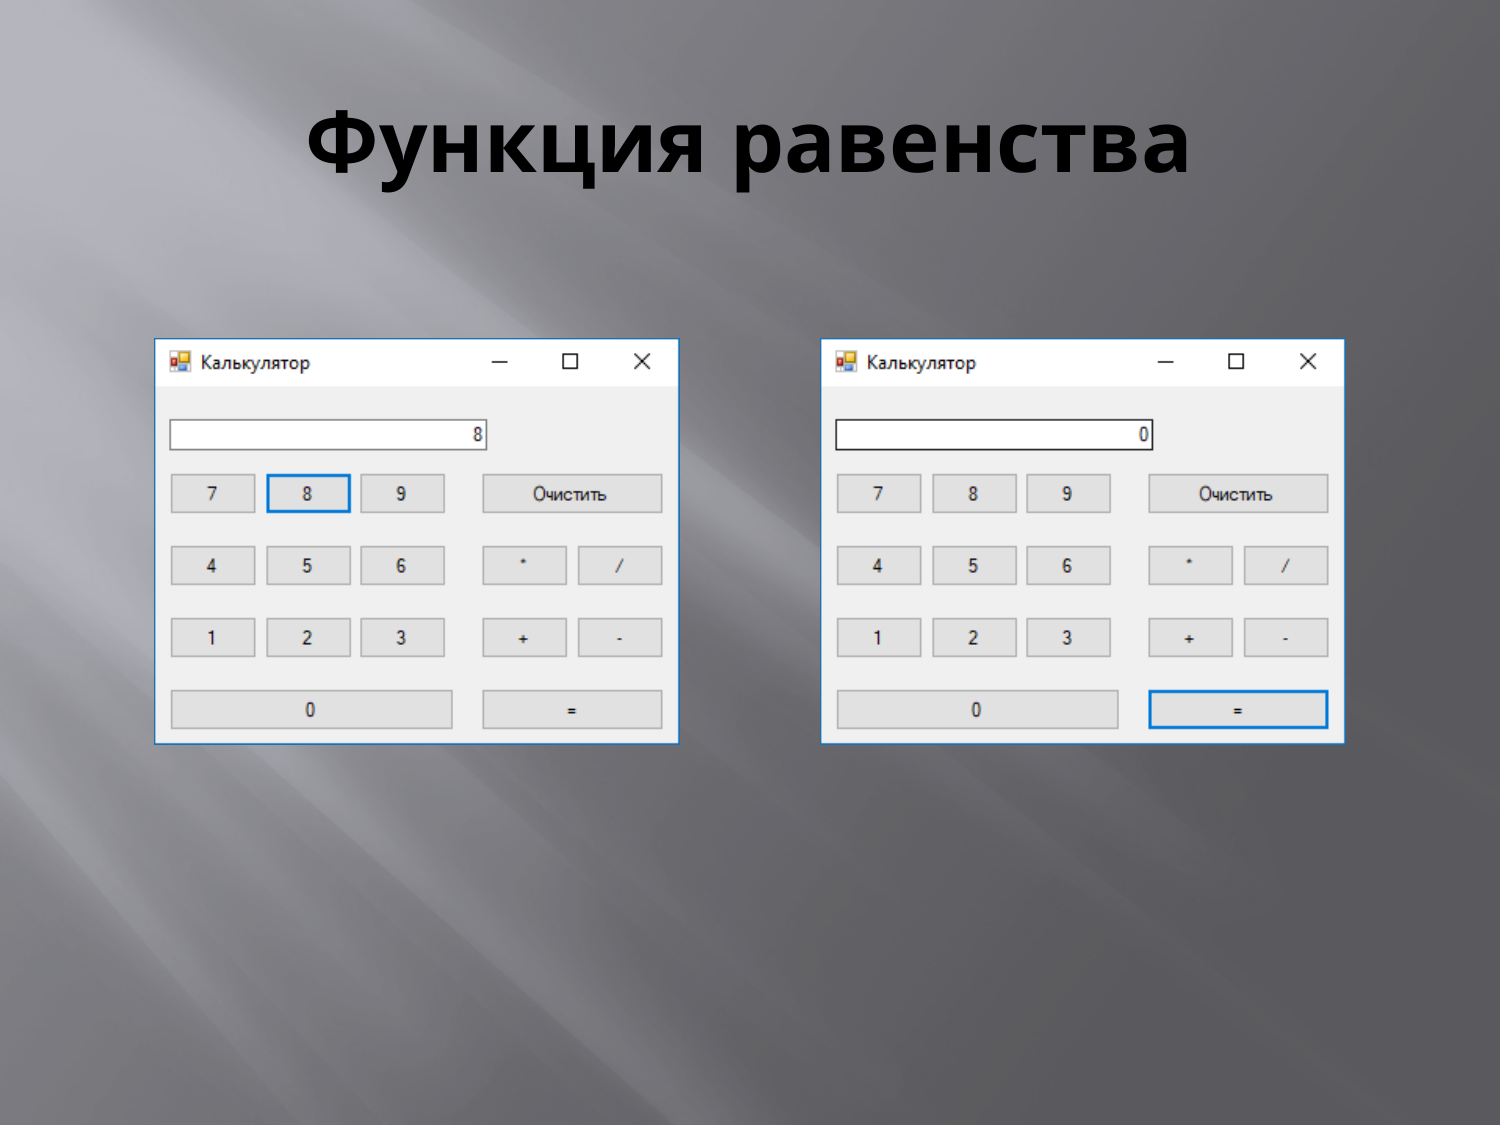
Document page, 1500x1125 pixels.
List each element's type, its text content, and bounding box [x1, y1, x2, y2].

picture [820, 337, 1347, 745]
picture [154, 337, 680, 745]
title Функция равенства [75, 45, 1425, 233]
